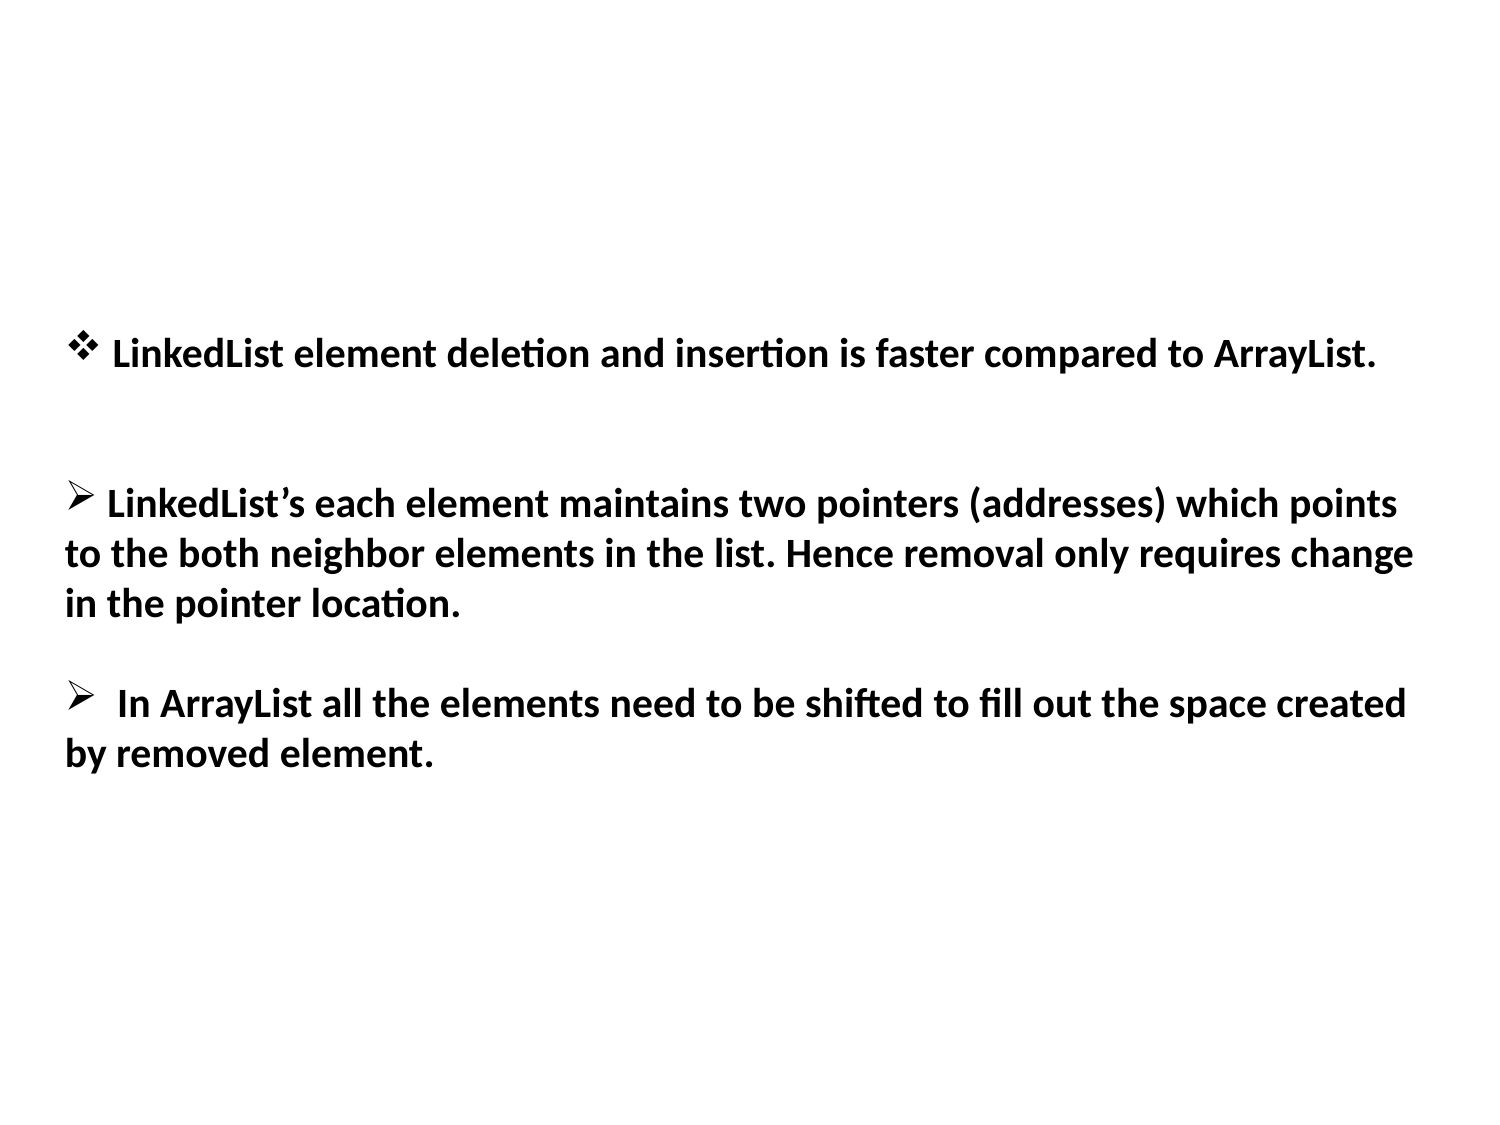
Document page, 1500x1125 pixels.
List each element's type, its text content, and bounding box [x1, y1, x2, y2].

text_box LinkedList element deletion and insertion is faster compared to ArrayList. LinkedList’s each element maintains two pointers (addresses) which points to the both neighbor elements in the list. Hence removal only requires change in the pointer location. In ArrayList all the elements need to be shifted to fill out the space created by removed element. [50, 317, 1438, 783]
